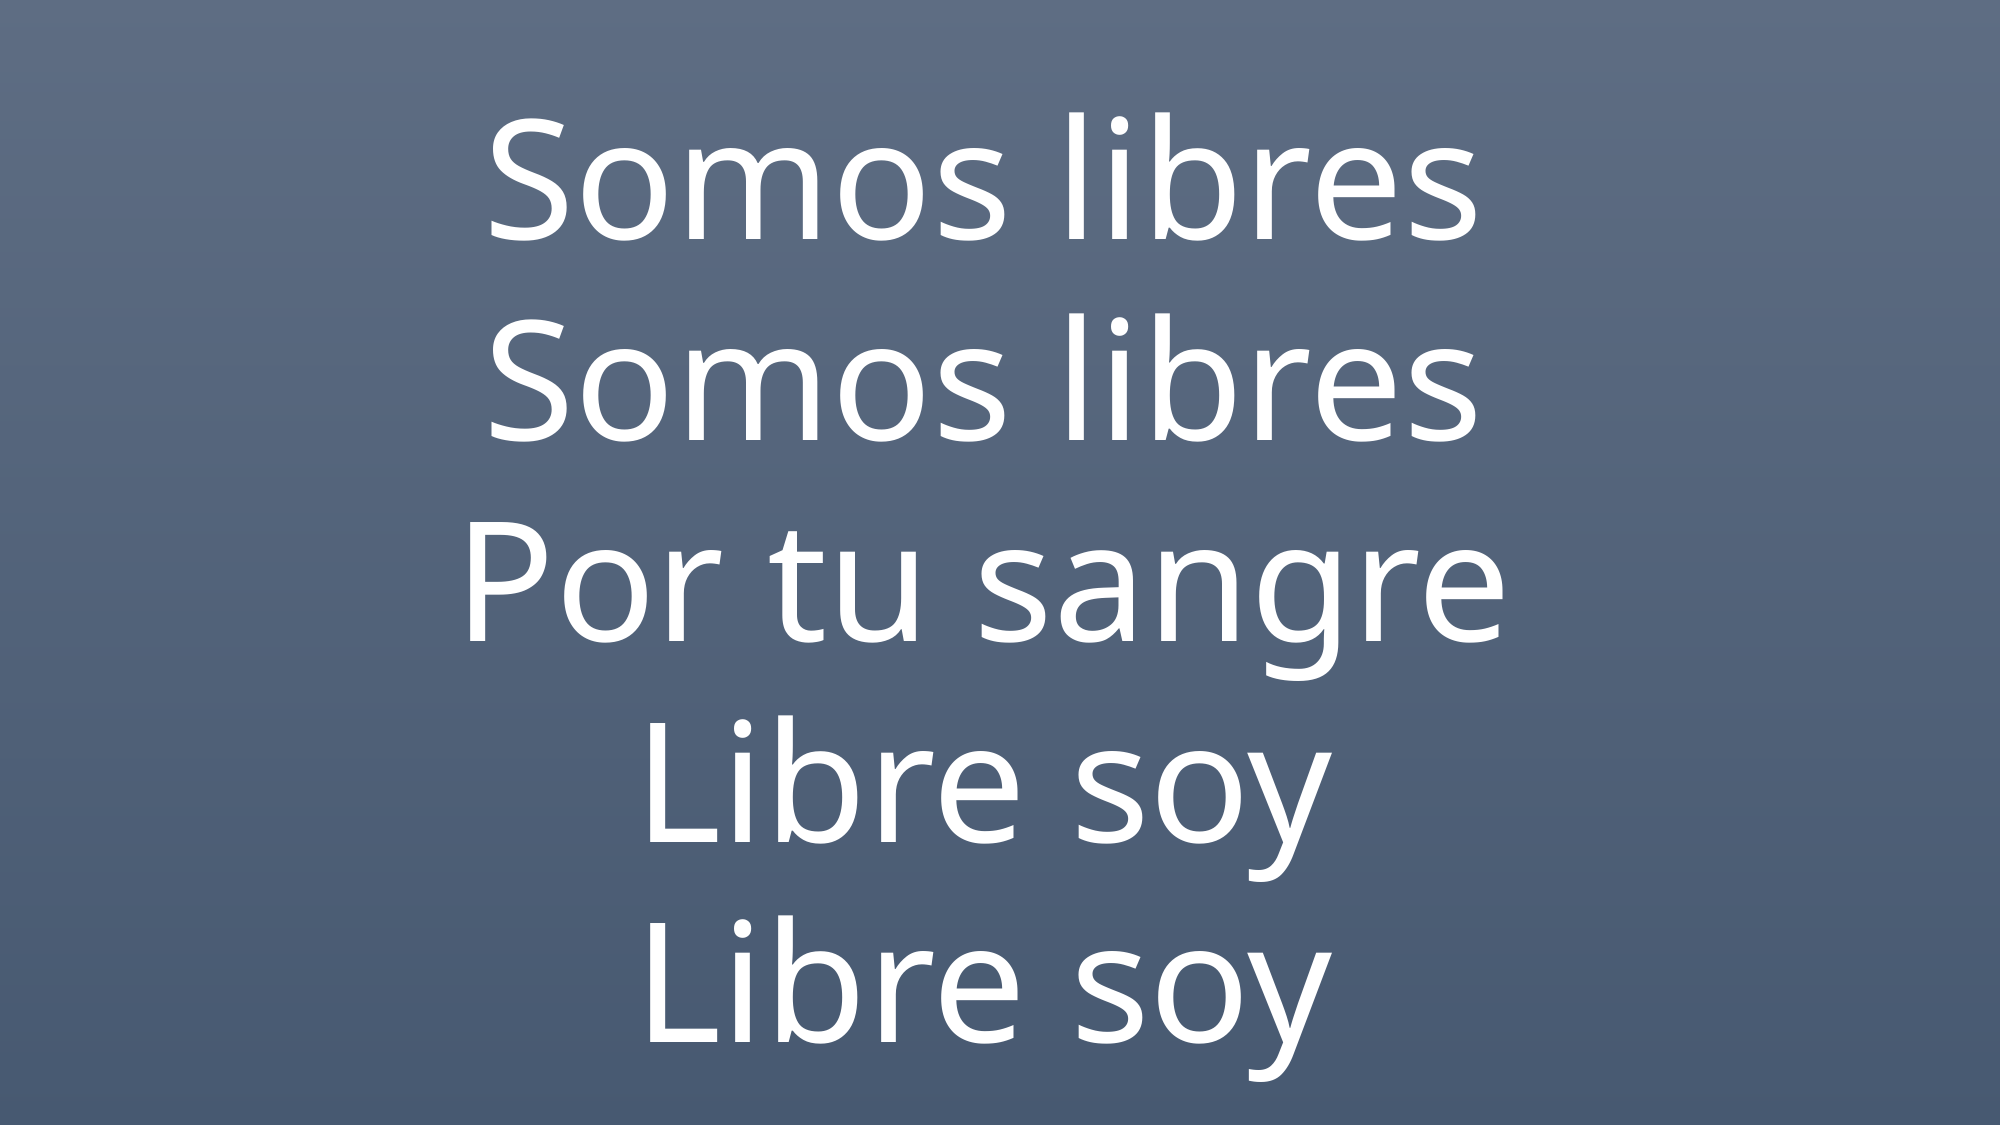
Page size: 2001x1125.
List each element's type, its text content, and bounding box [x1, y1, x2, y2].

list Somos libres Somos libres Por tu sangre Libre soy Libre soy [31, 87, 1936, 1087]
